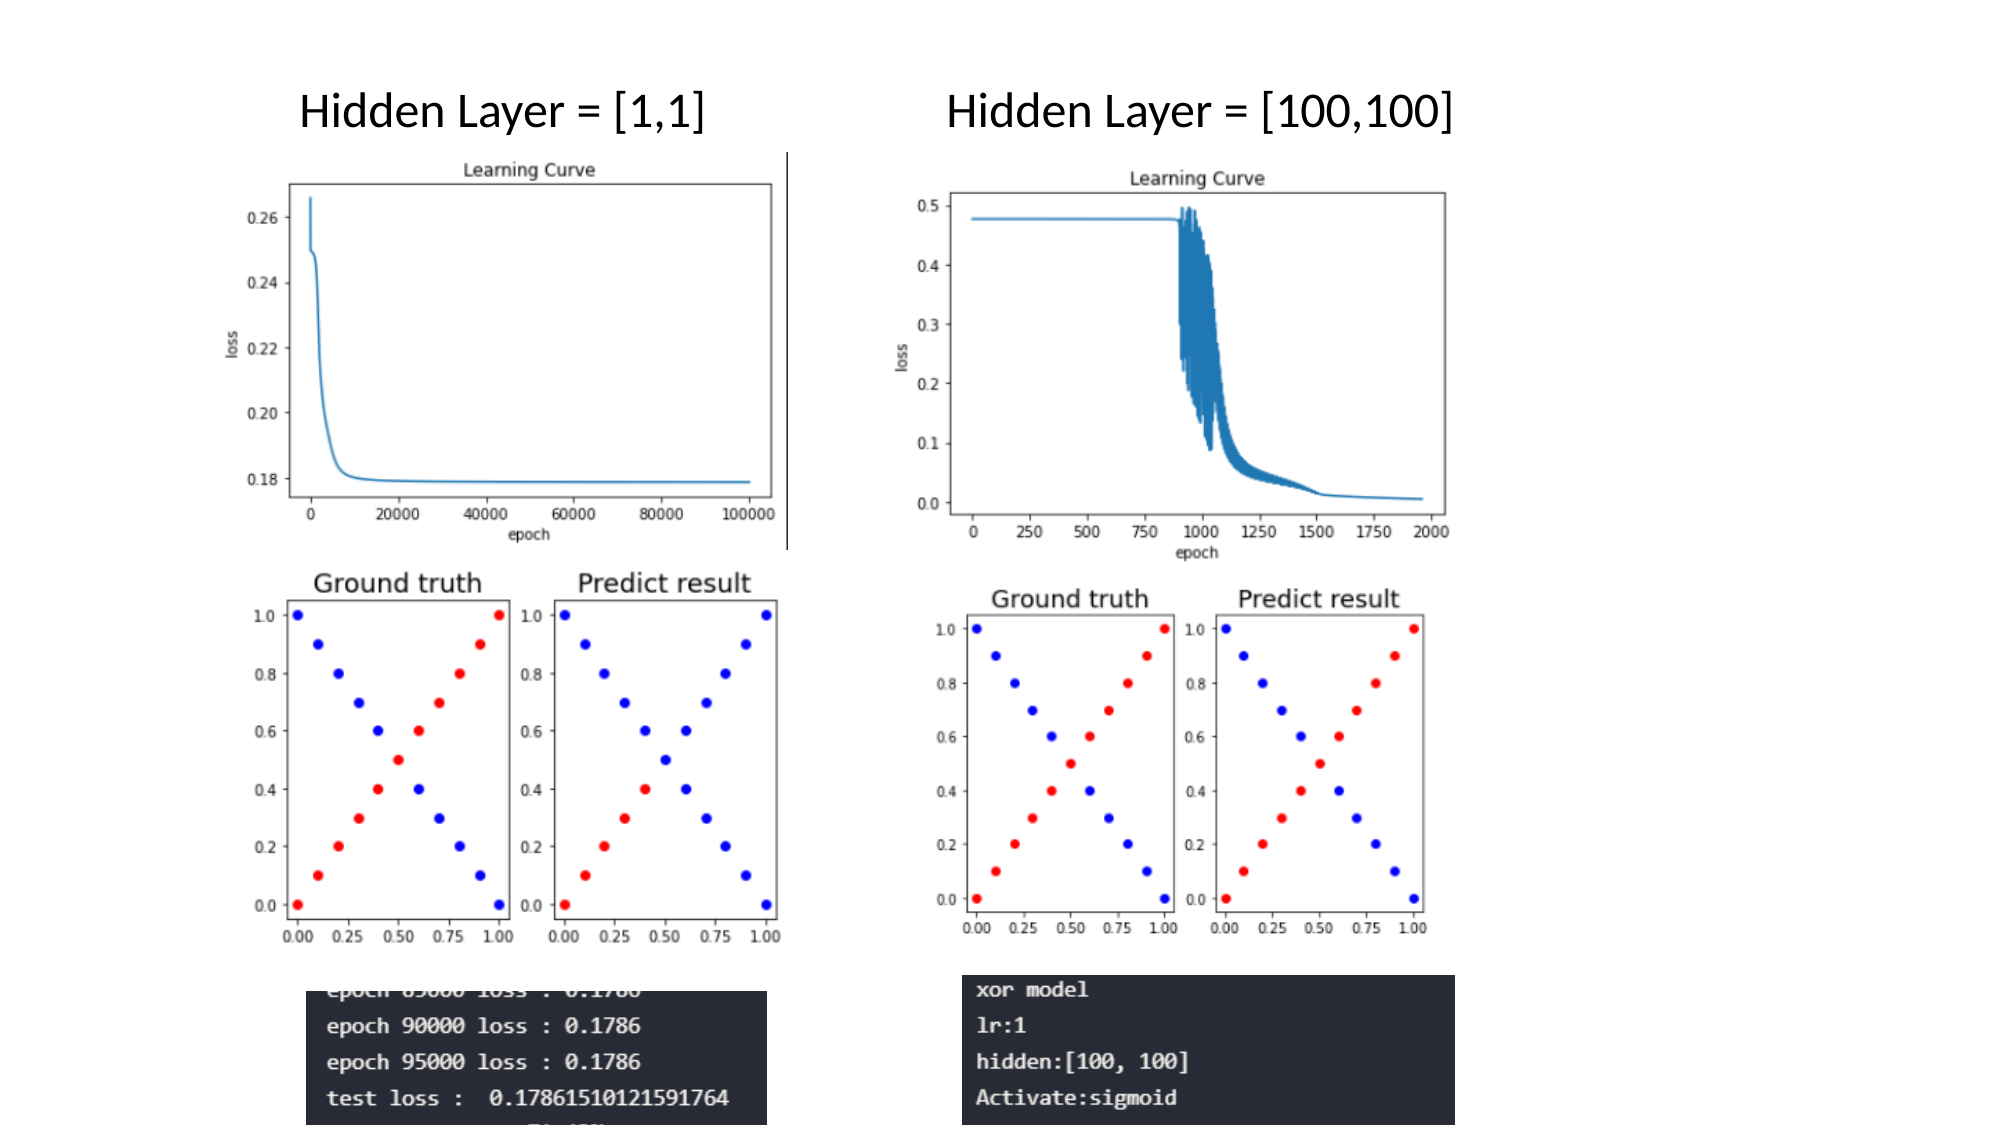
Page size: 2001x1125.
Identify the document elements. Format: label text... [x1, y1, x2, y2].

picture [217, 152, 788, 550]
picture [926, 584, 1435, 943]
text_box Hidden Layer = [100,100] [930, 69, 1471, 145]
text_box Hidden Layer = [1,1] [232, 69, 774, 145]
picture [885, 160, 1455, 563]
picture [306, 991, 767, 1125]
picture [962, 975, 1455, 1125]
picture [246, 562, 788, 954]
